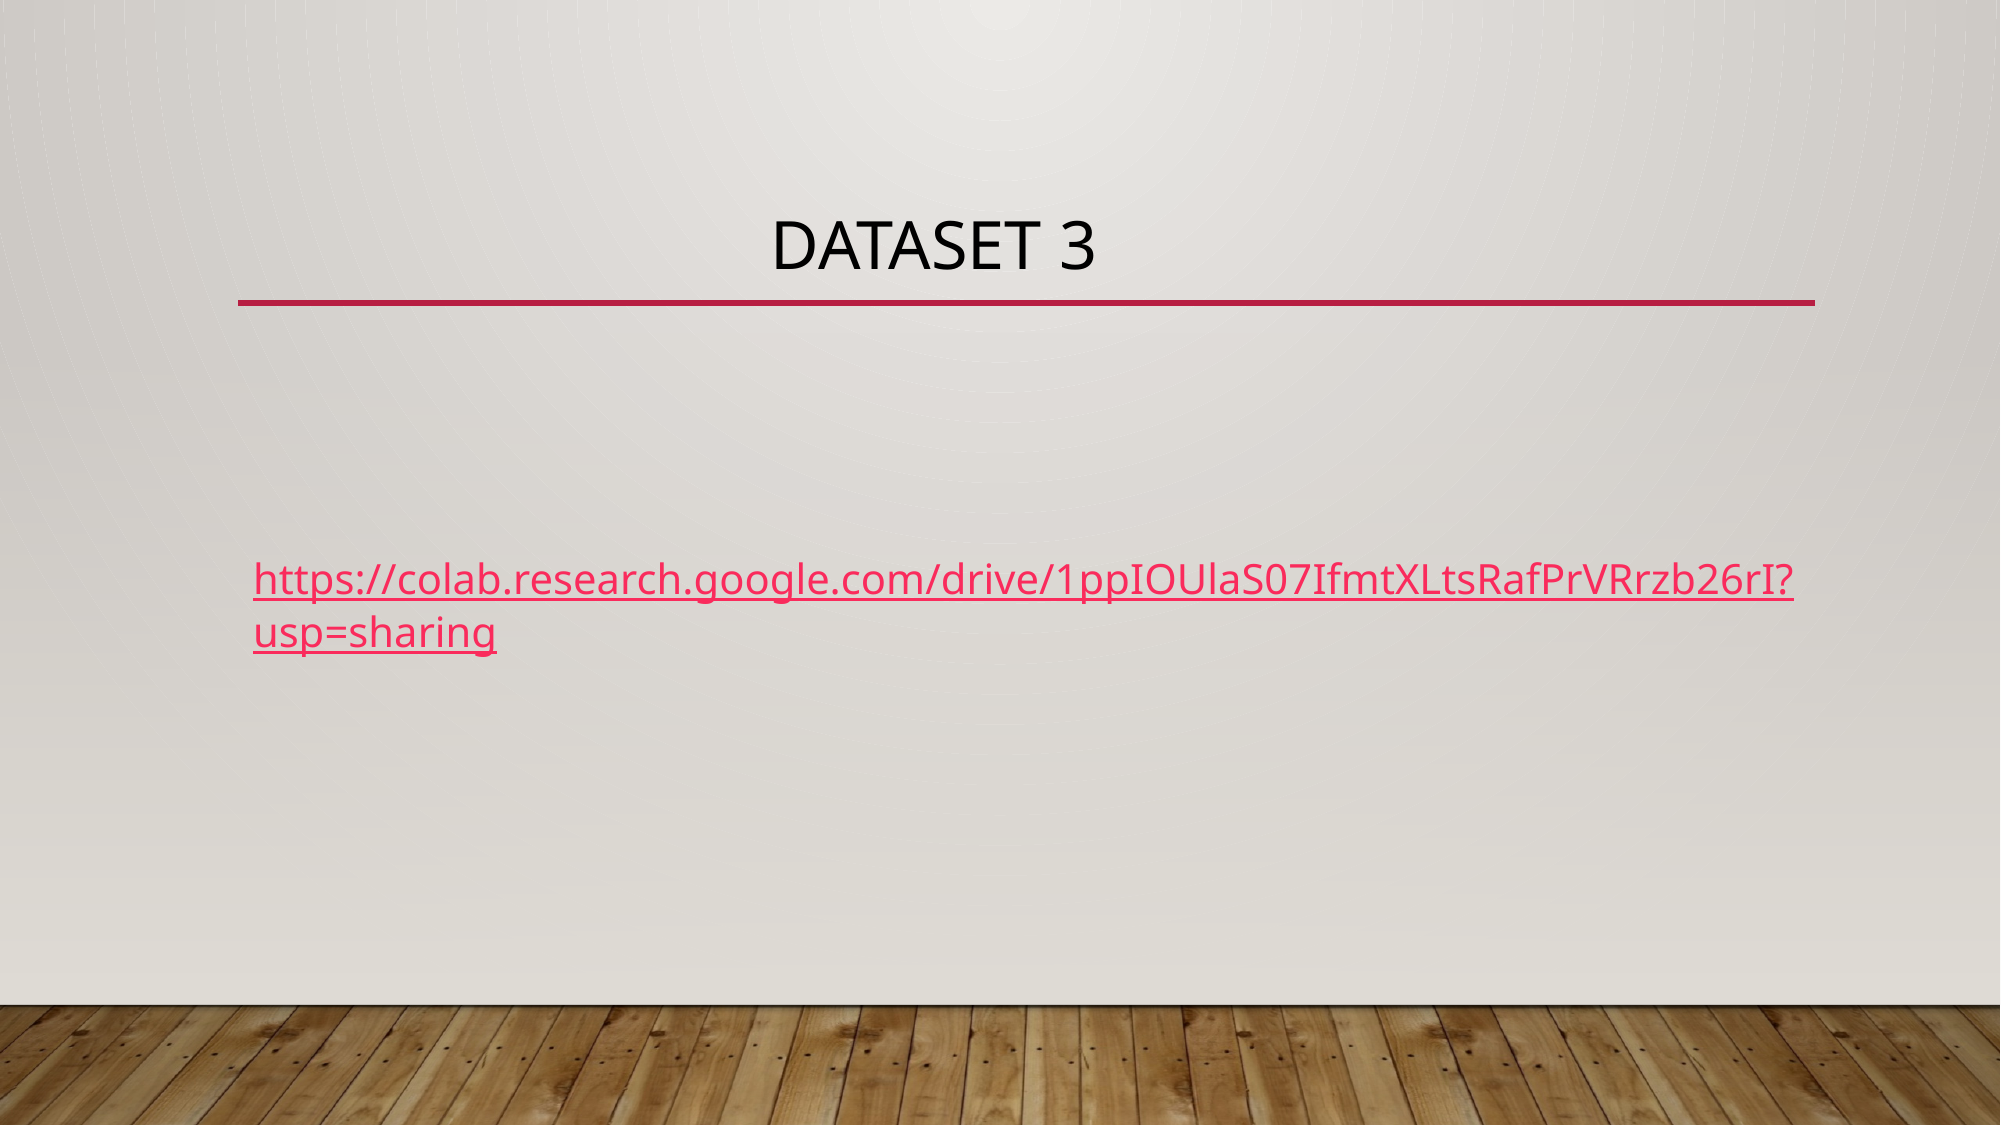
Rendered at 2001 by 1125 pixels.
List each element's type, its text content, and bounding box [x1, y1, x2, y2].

picture [0, 1005, 2000, 1125]
list https://colab.research.google.com/drive/1ppIOUlaS07IfmtXLtsRafPrVRrzb26rI?usp=sharing [238, 534, 1814, 897]
title dataset 3 [238, 131, 1814, 305]
